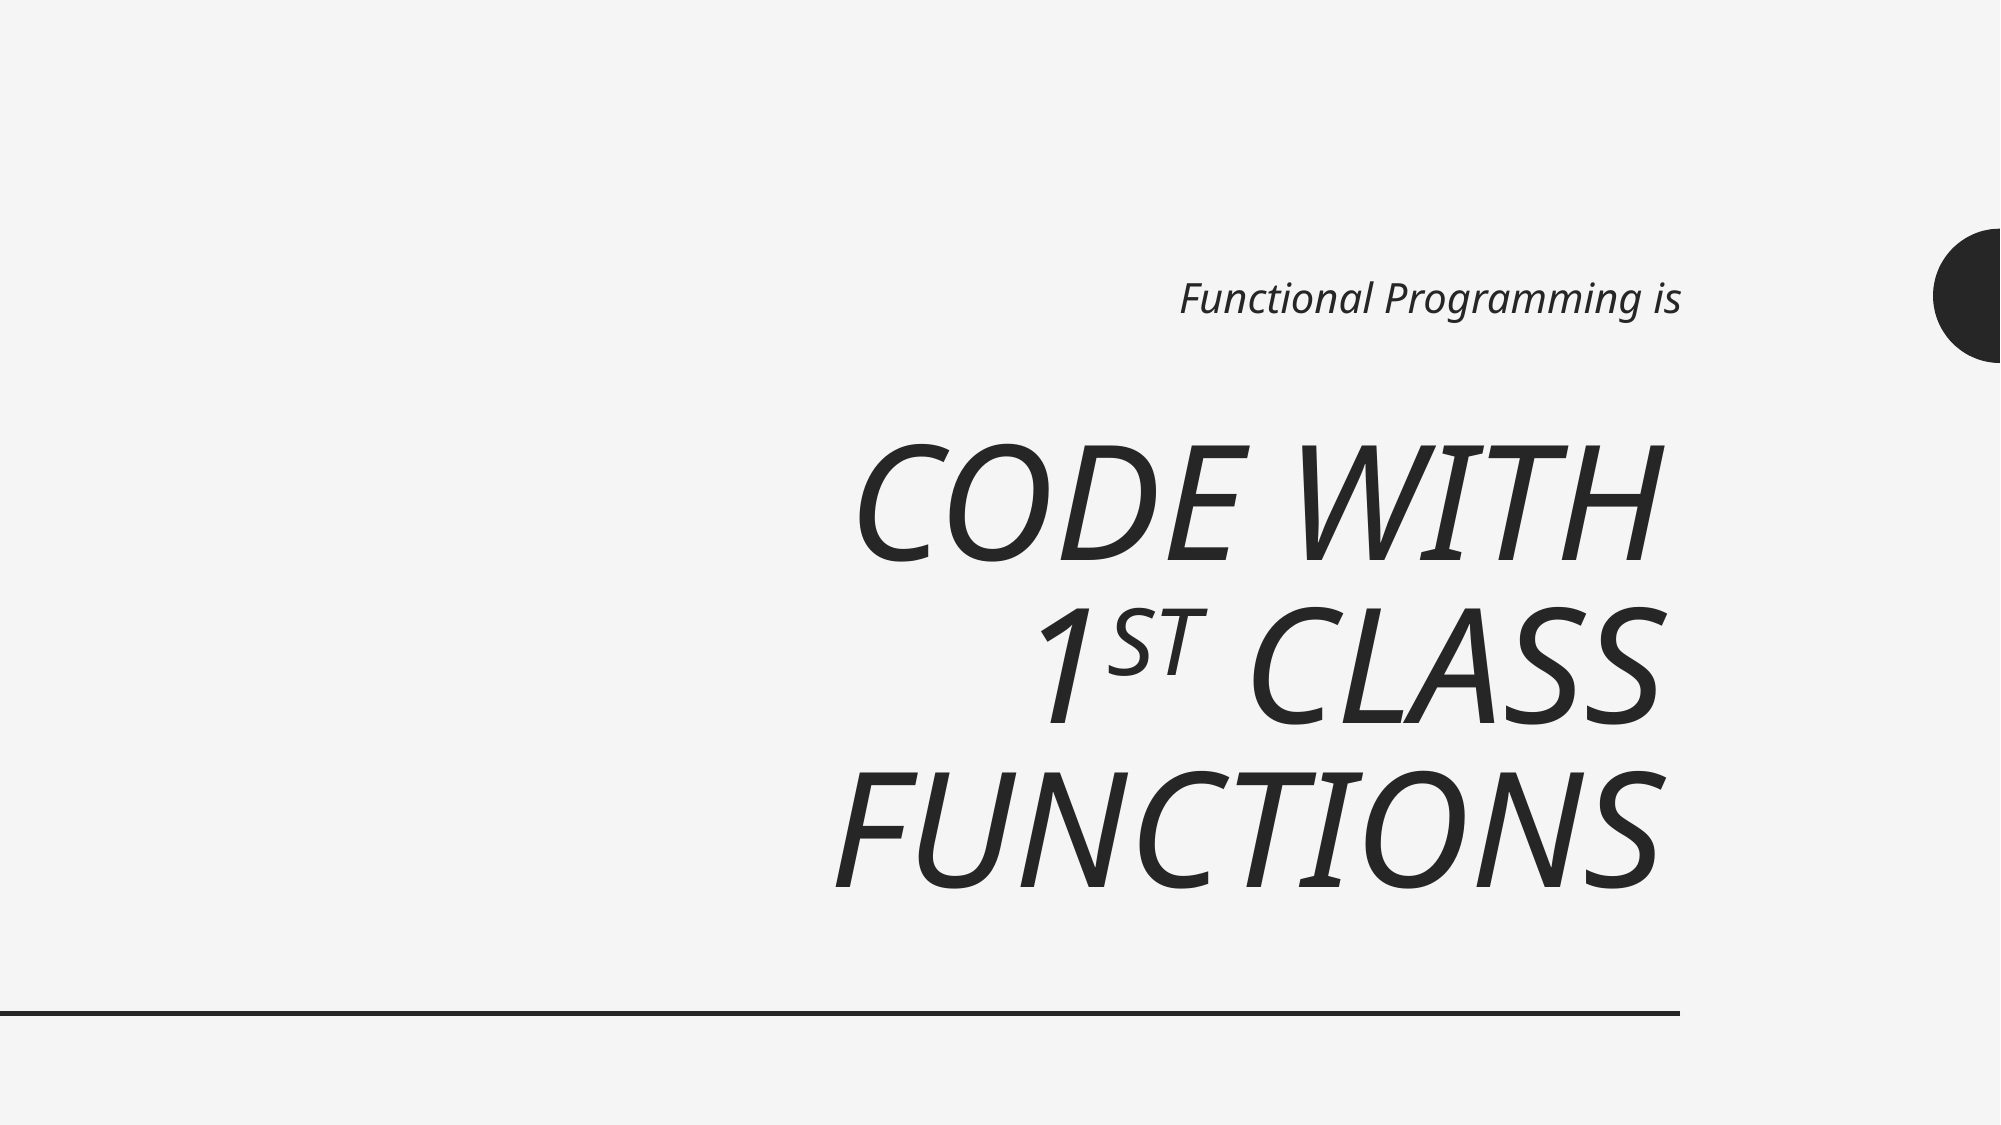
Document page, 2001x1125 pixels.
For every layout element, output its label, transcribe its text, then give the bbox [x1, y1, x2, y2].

title Code with 1st Class Functions [319, 421, 1681, 961]
list Functional Programming is [319, 226, 1698, 361]
